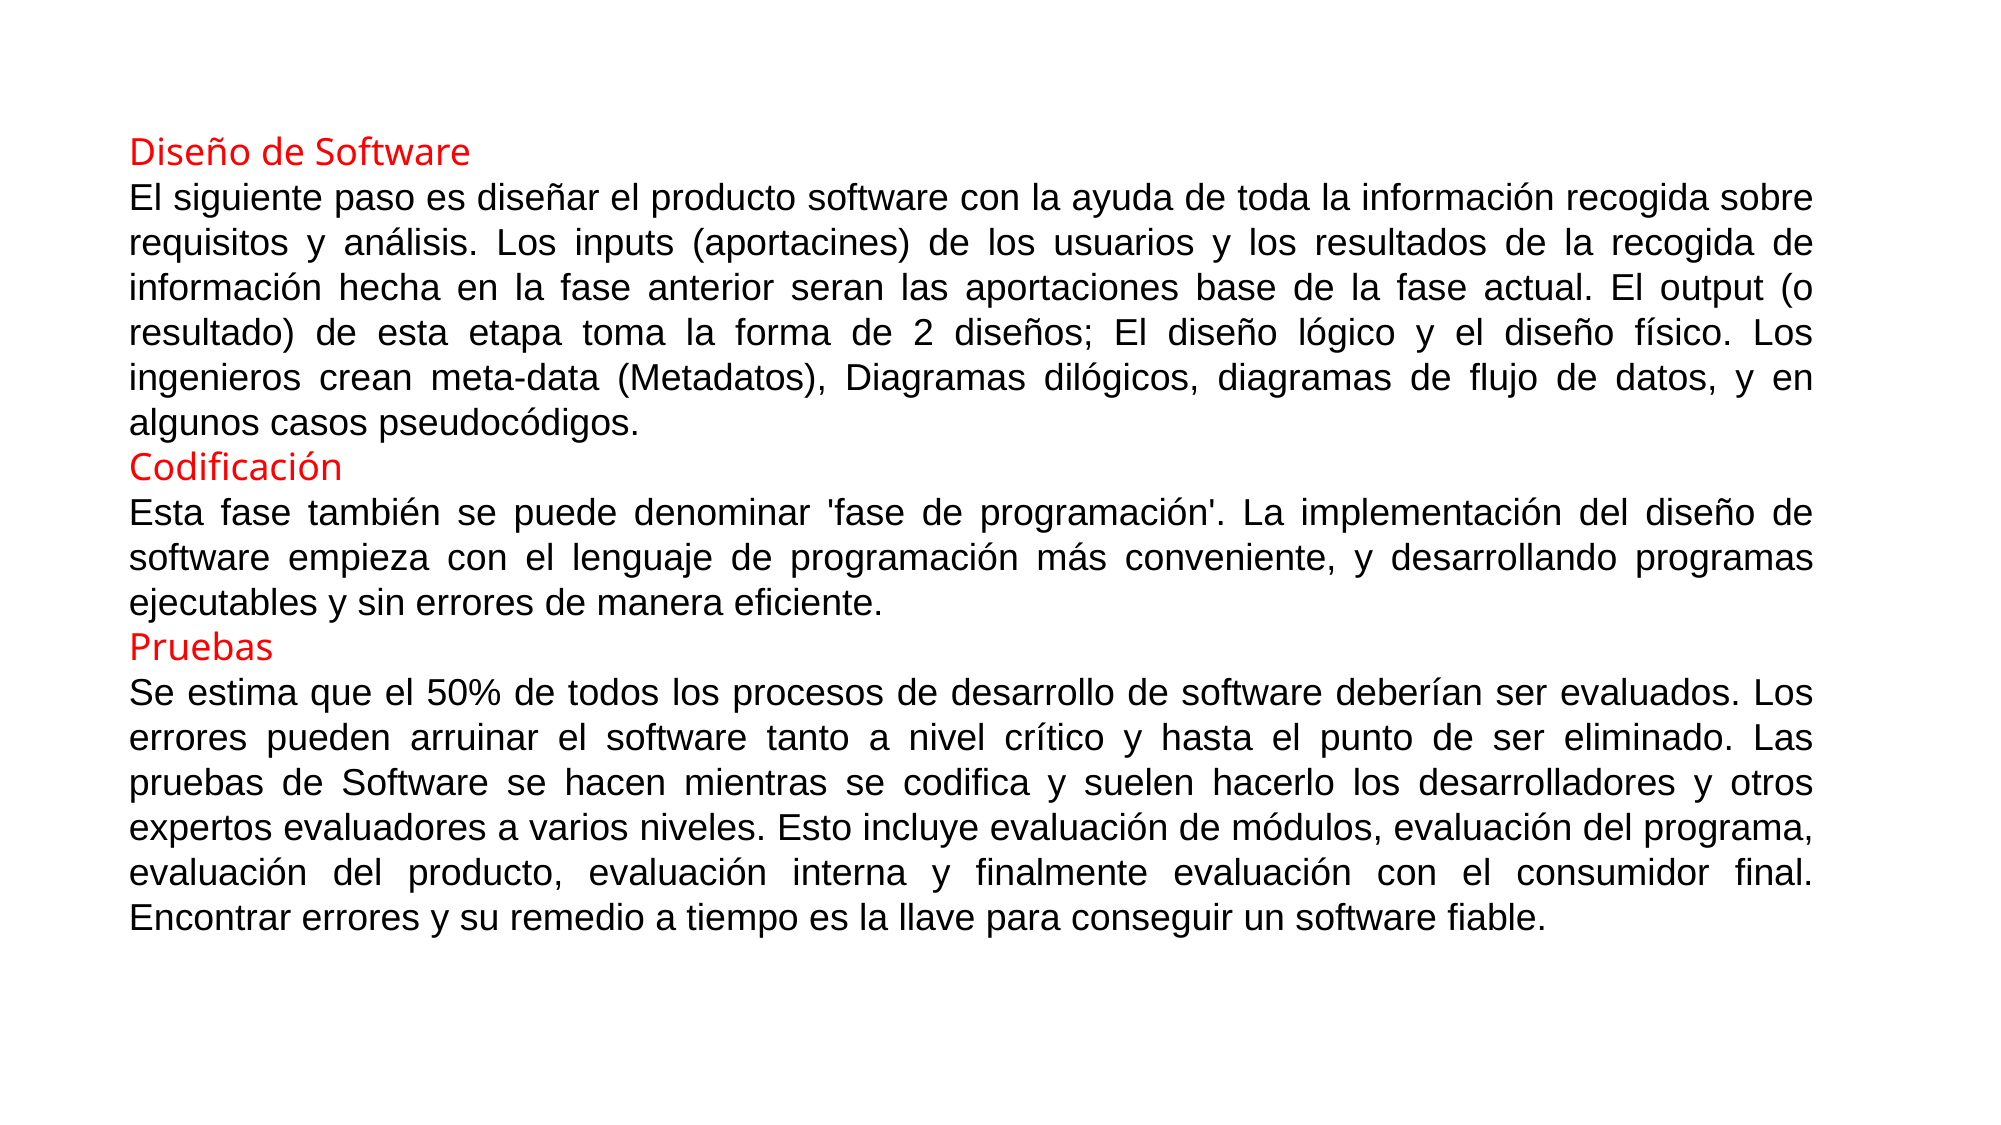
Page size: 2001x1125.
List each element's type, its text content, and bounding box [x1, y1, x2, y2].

text_box Diseño de Software El siguiente paso es diseñar el producto software con la ayuda de toda la información recogida sobre requisitos y análisis. Los inputs (aportacines) de los usuarios y los resultados de la recogida de información hecha en la fase anterior seran las aportaciones base de la fase actual. El output (o resultado) de esta etapa toma la forma de 2 diseños; El diseño lógico y el diseño físico. Los ingenieros crean meta-data (Metadatos), Diagramas dilógicos, diagramas de flujo de datos, y en algunos casos pseudocódigos. Codificación Esta fase también se puede denominar 'fase de programación'. La implementación del diseño de software empieza con el lenguaje de programación más conveniente, y desarrollando programas ejecutables y sin errores de manera eficiente. Pruebas Se estima que el 50% de todos los procesos de desarrollo de software deberían ser evaluados. Los errores pueden arruinar el software tanto a nivel crítico y hasta el punto de ser eliminado. Las pruebas de Software se hacen mientras se codifica y suelen hacerlo los desarrolladores y otros expertos evaluadores a varios niveles. Esto incluye evaluación de módulos, evaluación del programa, evaluación del producto, evaluación interna y finalmente evaluación con el consumidor final. Encontrar errores y su remedio a tiempo es la llave para conseguir un software fiable. [114, 120, 1829, 946]
